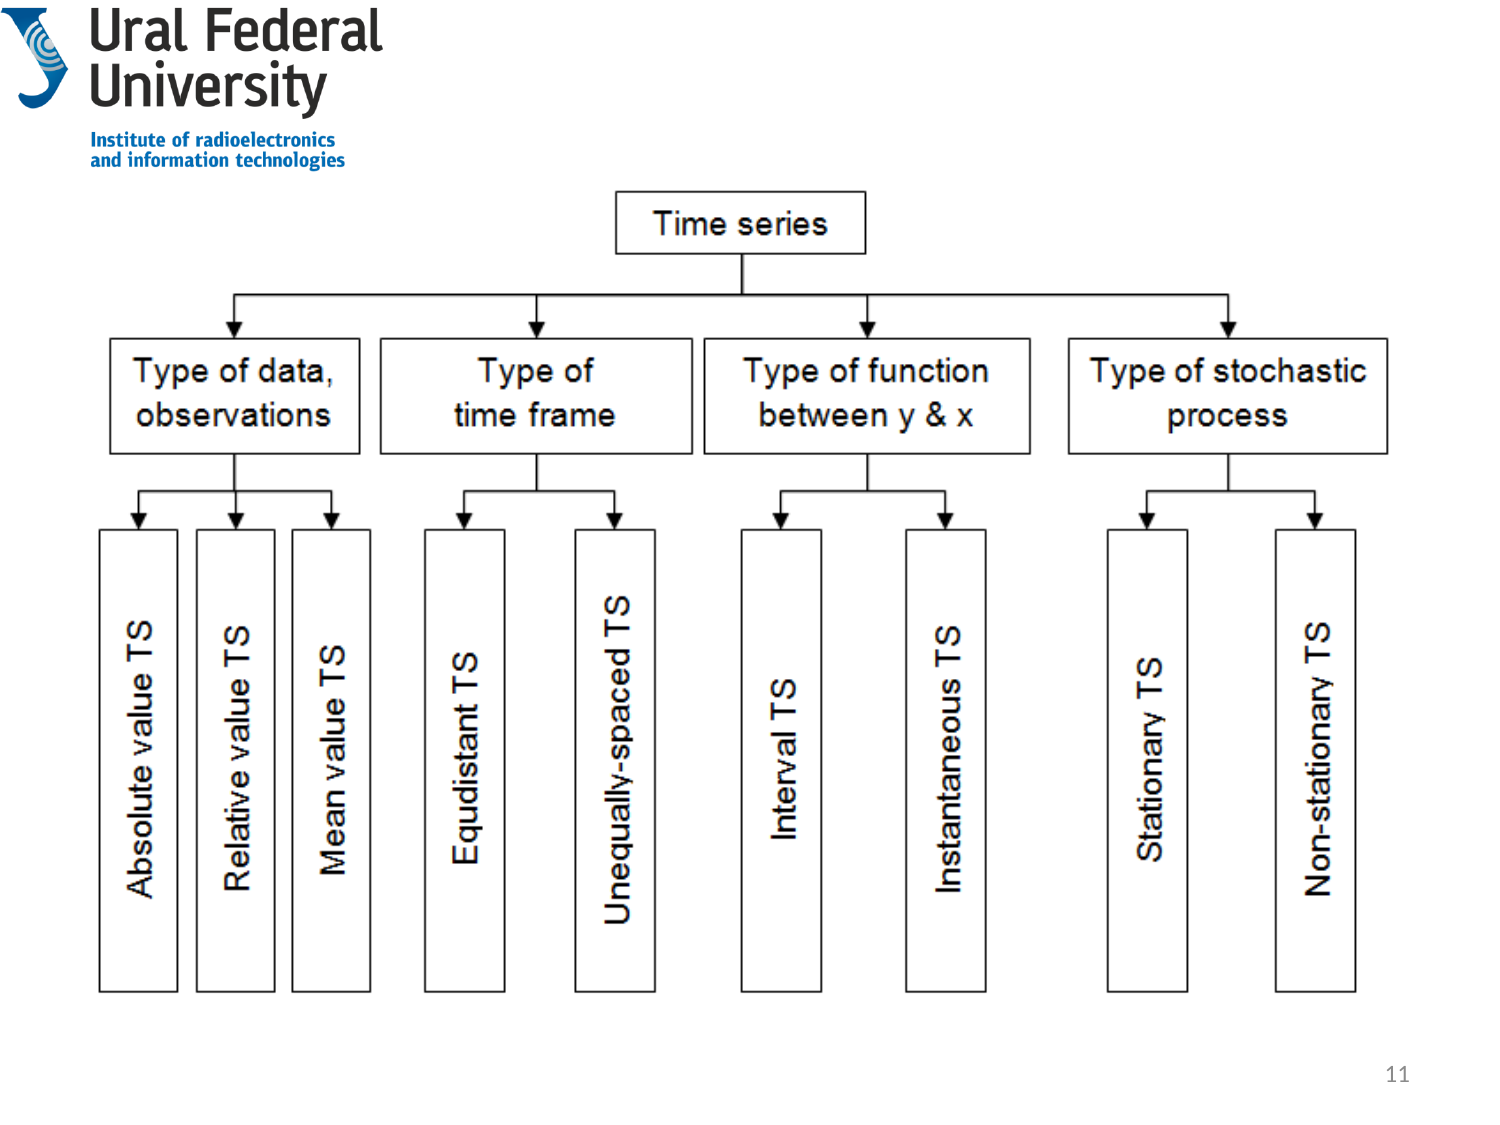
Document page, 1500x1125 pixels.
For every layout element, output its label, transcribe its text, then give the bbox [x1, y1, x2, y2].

slide_number 11 [1074, 1042, 1425, 1103]
picture [0, 0, 384, 174]
picture [92, 185, 1408, 1009]
